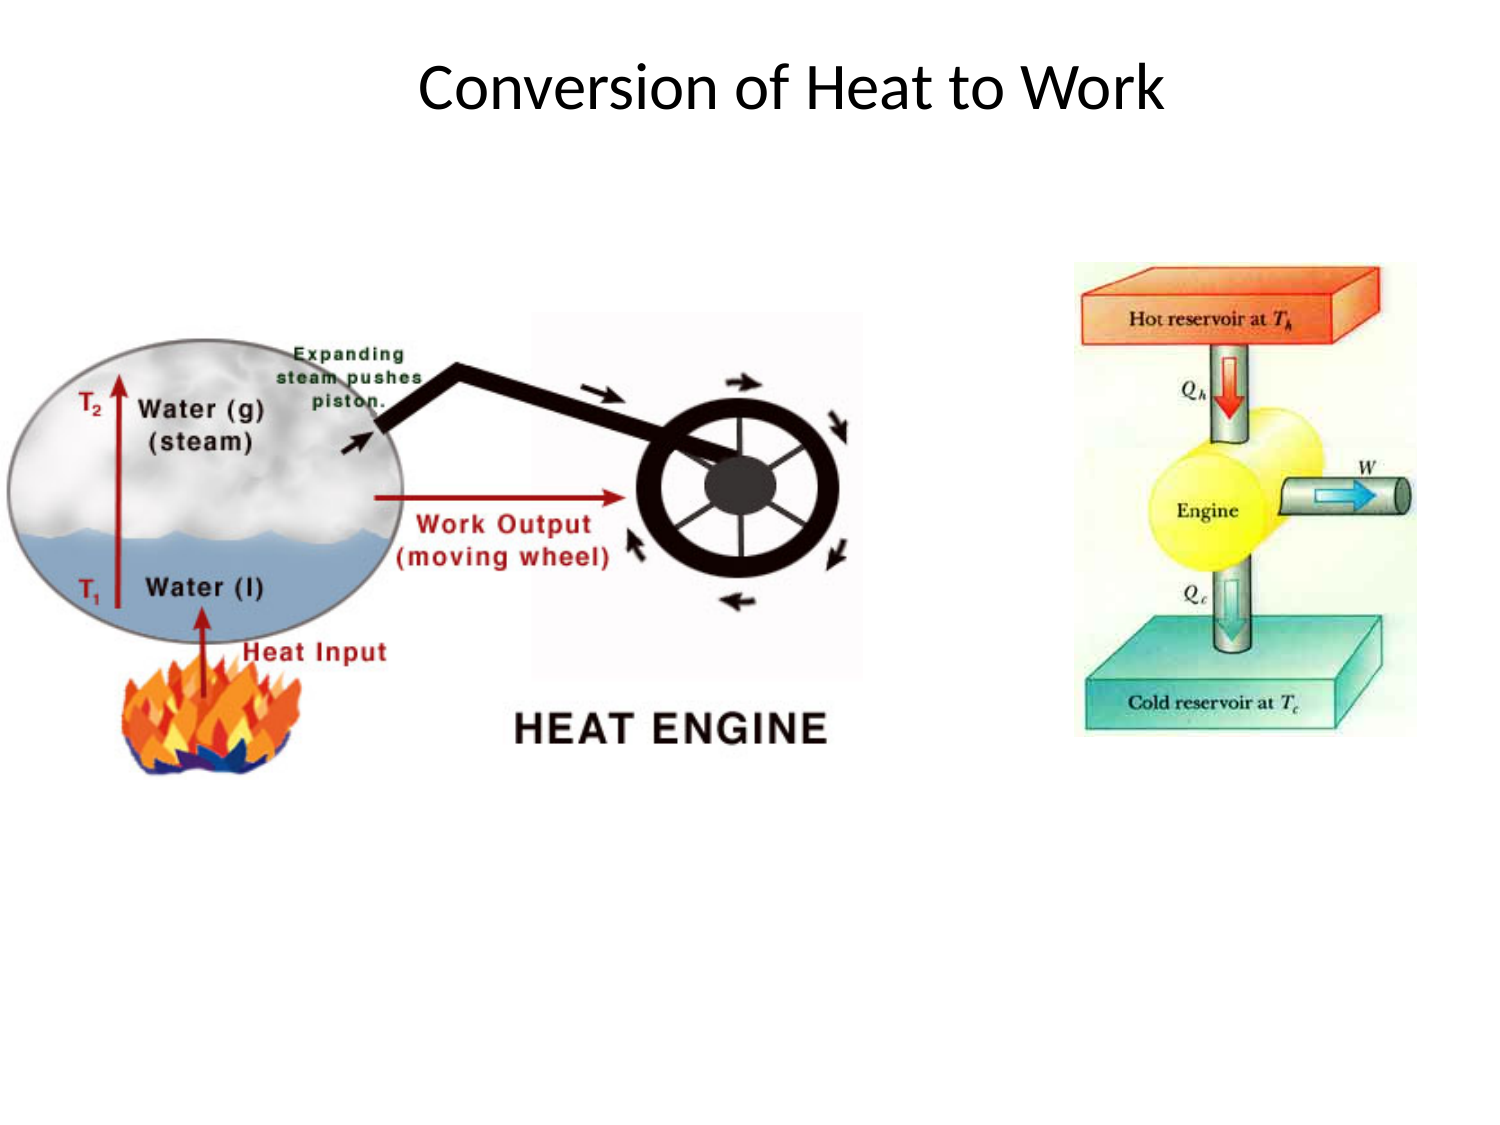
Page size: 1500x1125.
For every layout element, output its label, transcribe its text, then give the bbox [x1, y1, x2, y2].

text_box Conversion of Heat to Work [404, 35, 1182, 131]
picture [0, 312, 863, 780]
picture [1074, 262, 1417, 737]
